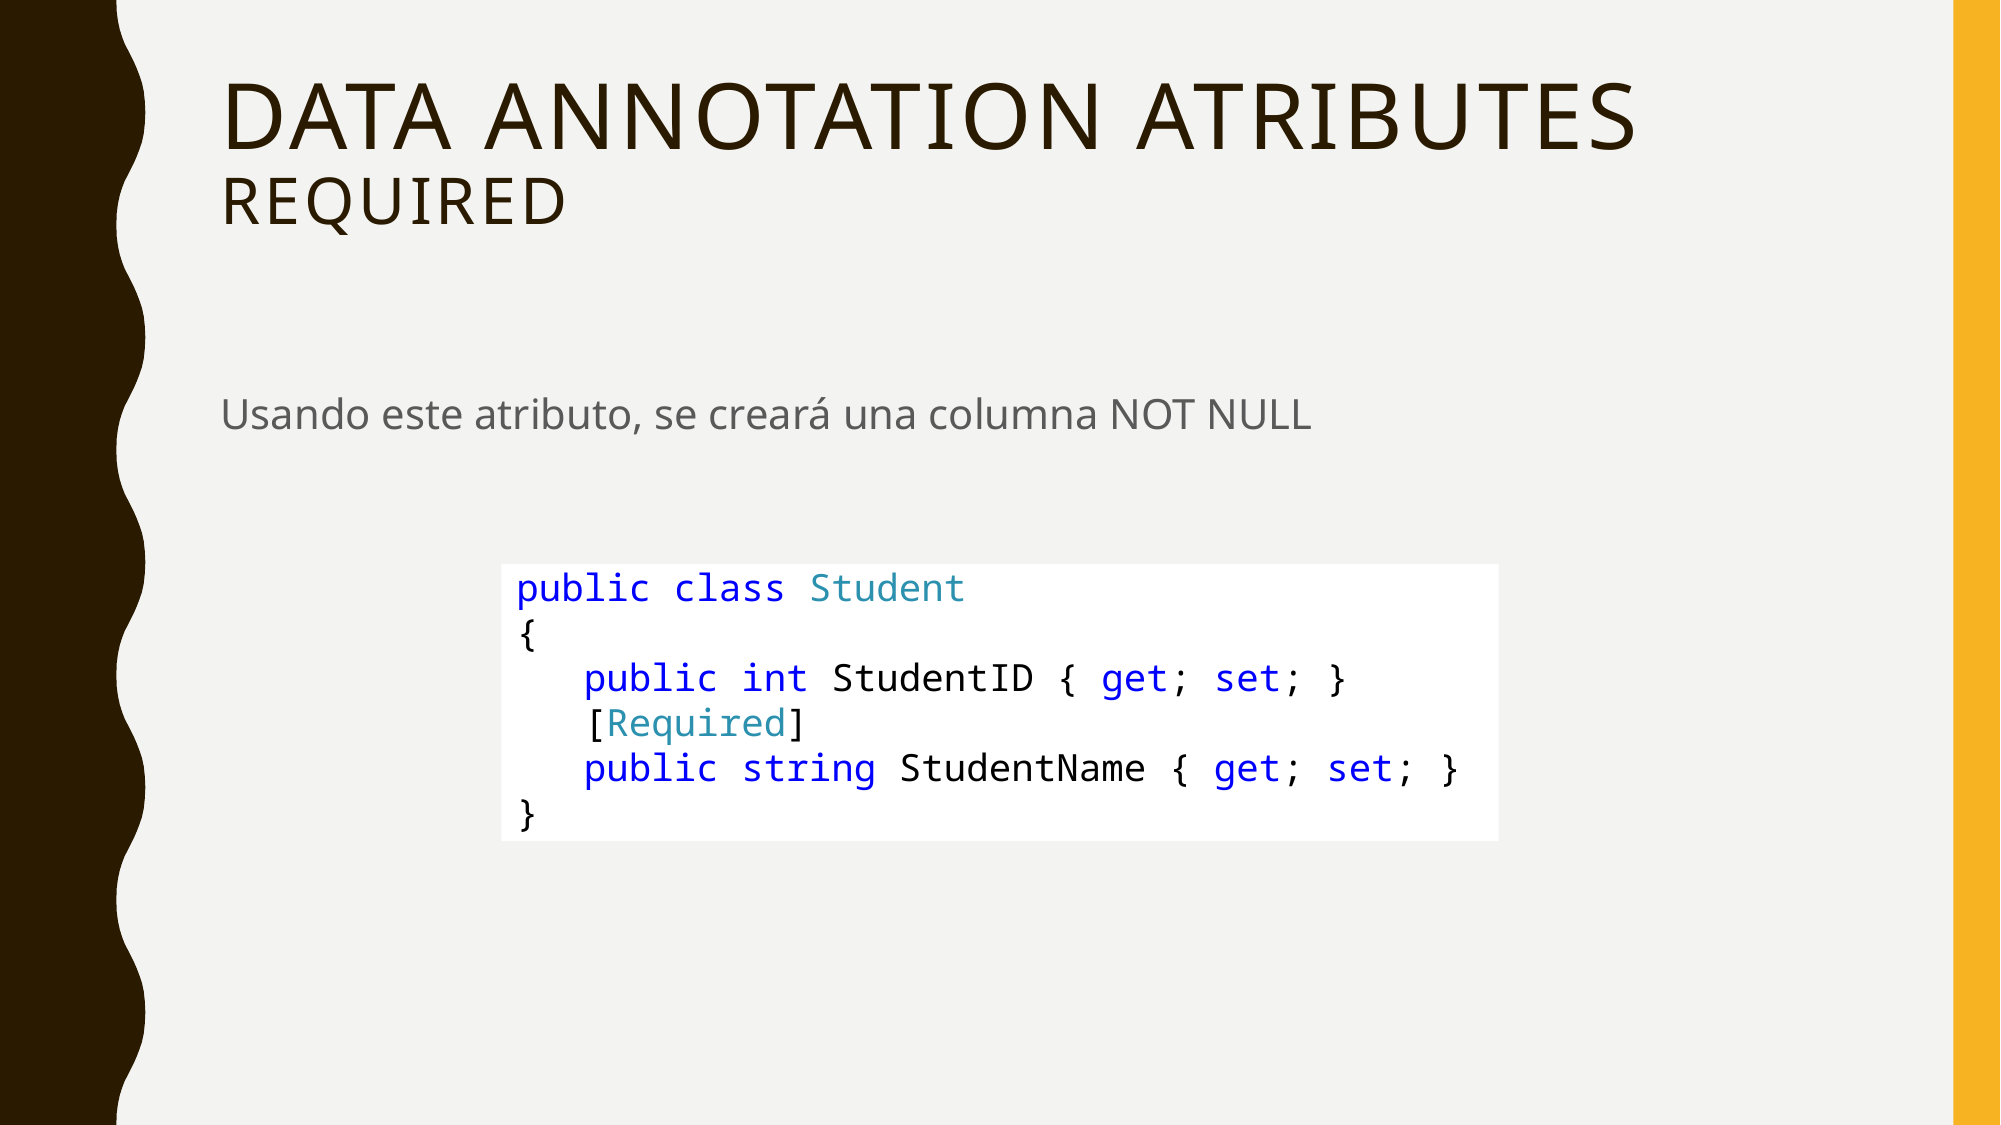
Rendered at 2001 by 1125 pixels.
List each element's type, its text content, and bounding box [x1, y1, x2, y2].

list Usando este atributo, se creará una columna NOT NULL [205, 375, 1875, 965]
text_box public class Student { public int StudentID { get; set; } [Required] public string StudentName { get; set; } } [501, 563, 1499, 842]
title Data annotation atributes required [205, 62, 1875, 308]
